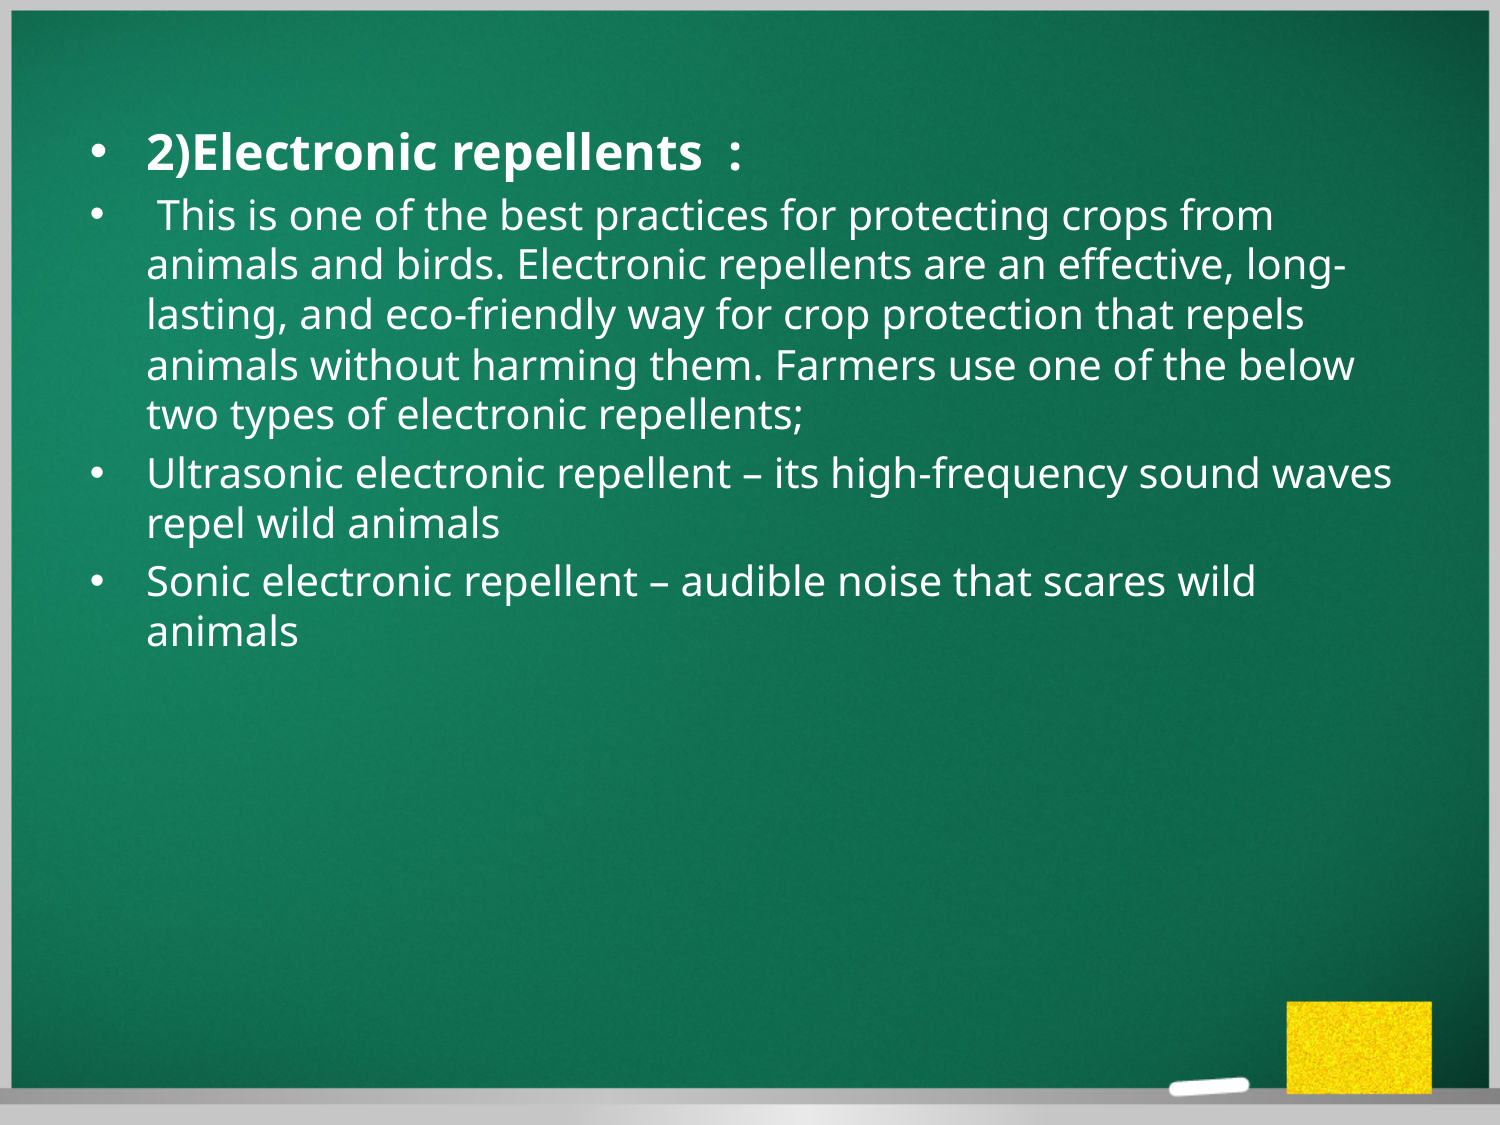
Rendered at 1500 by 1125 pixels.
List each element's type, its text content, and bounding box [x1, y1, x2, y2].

list 2)Electronic repellents : This is one of the best practices for protecting crops from animals and birds. Electronic repellents are an effective, long-lasting, and eco-friendly way for crop protection that repels animals without harming them. Farmers use one of the below two types of electronic repellents; Ultrasonic electronic repellent – its high-frequency sound waves repel wild animals Sonic electronic repellent – audible noise that scares wild animals [74, 112, 1426, 1006]
picture [0, 0, 1500, 1125]
